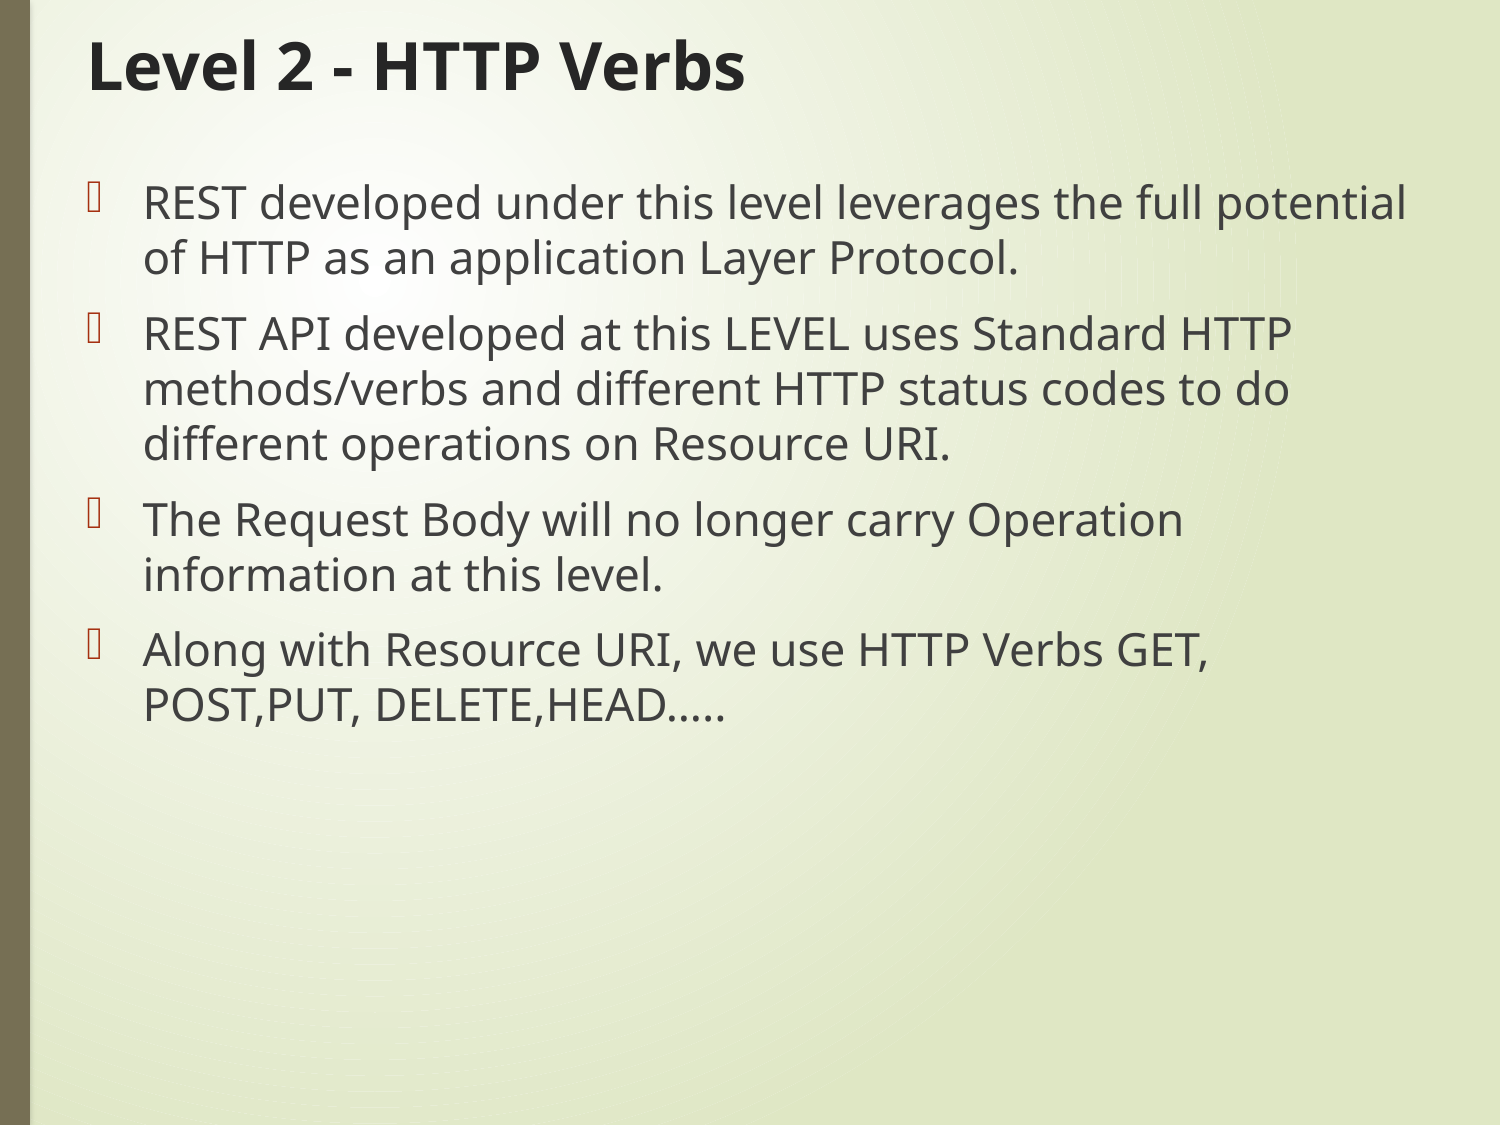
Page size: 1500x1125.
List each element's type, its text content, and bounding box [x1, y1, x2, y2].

title Level 2 - HTTP Verbs [71, 16, 1442, 146]
list REST developed under this level leverages the full potential of HTTP as an application Layer Protocol. REST API developed at this LEVEL uses Standard HTTP methods/verbs and different HTTP status codes to do different operations on Resource URI. The Request Body will no longer carry Operation information at this level. Along with Resource URI, we use HTTP Verbs GET, POST,PUT, DELETE,HEAD….. [71, 166, 1442, 870]
